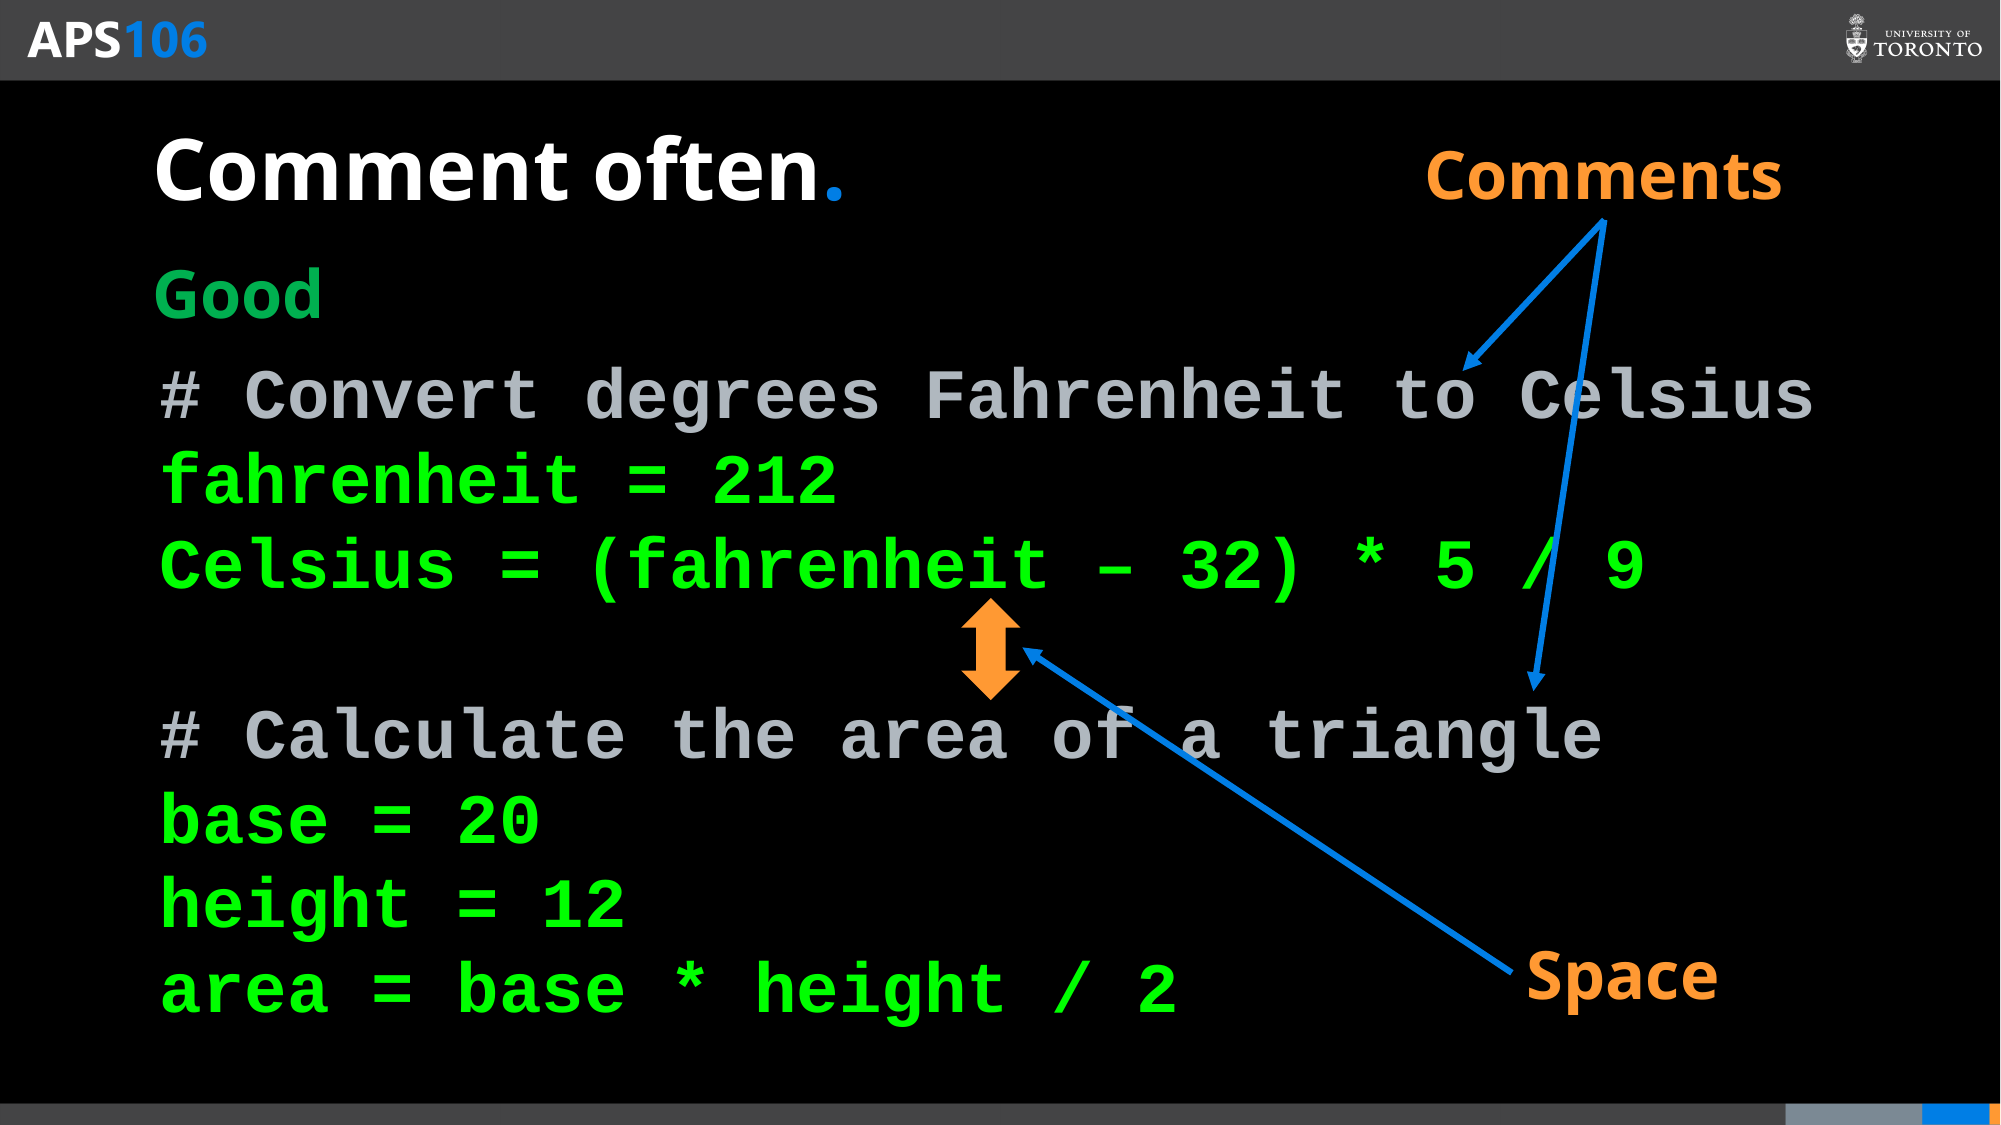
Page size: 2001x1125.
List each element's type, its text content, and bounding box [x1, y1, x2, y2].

text_box Space [1511, 925, 1735, 1021]
text_box Comments [1409, 125, 1800, 220]
picture [0, 0, 2001, 1125]
text_box [958, 596, 1023, 702]
title Comment often. [137, 119, 1863, 227]
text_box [1533, 221, 1605, 692]
text_box Good [137, 244, 340, 340]
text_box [1462, 221, 1533, 372]
text_box # Convert degrees Fahrenheit to Celsius fahrenheit = 212 Celsius = (fahrenheit – 32) * 5 / 9 # Calculate the area of a triangle base = 20 height = 12 area = base * height / 2 [144, 340, 1833, 1035]
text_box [1022, 647, 1516, 974]
